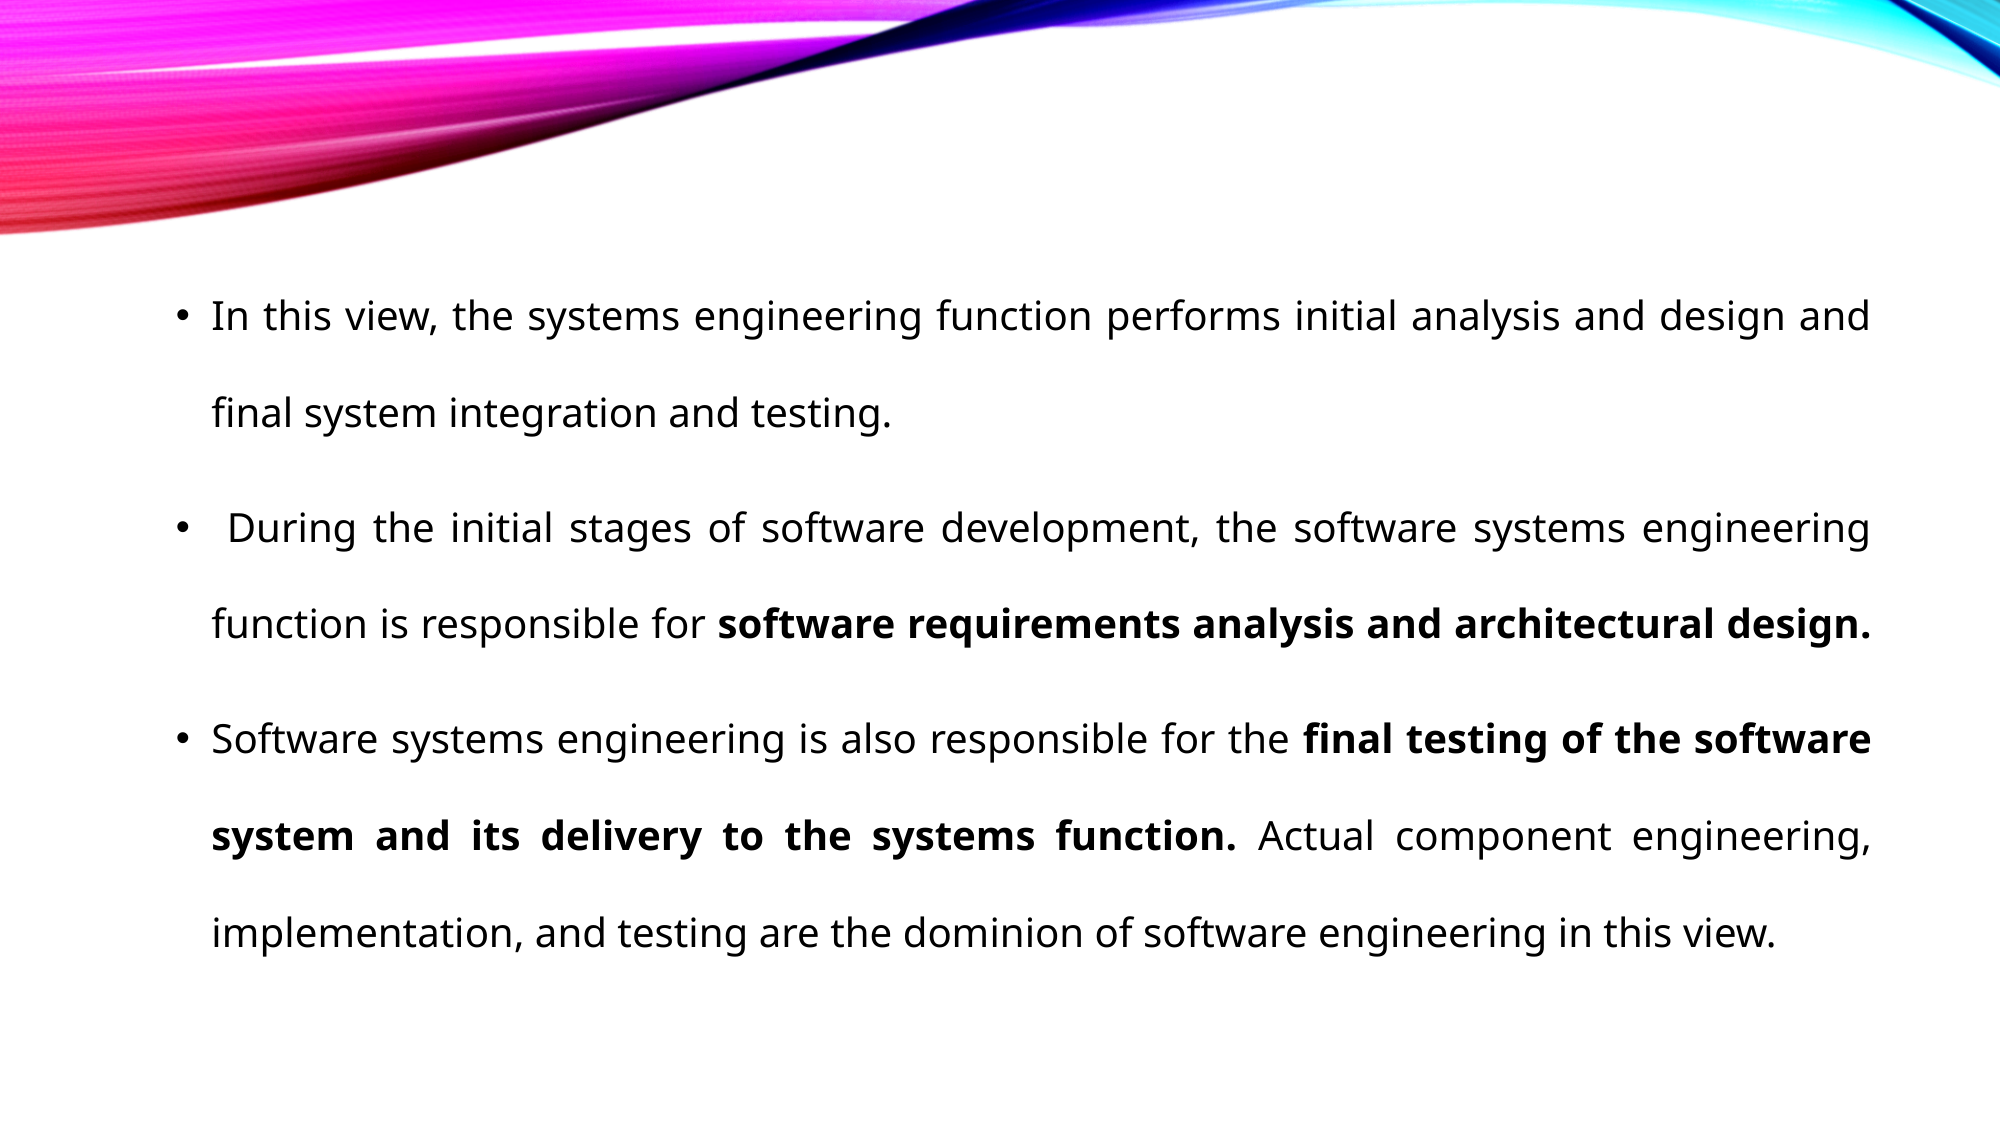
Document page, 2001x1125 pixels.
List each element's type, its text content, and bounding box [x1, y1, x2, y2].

list In this view, the systems engineering function performs initial analysis and design and final system integration and testing. During the initial stages of software development, the software systems engineering function is responsible for software requirements analysis and architectural design. Software systems engineering is also responsible for the final testing of the software system and its delivery to the systems function. Actual component engineering, implementation, and testing are the dominion of software engineering in this view. [160, 234, 1888, 1057]
picture [0, 0, 2000, 237]
picture [1890, 0, 2000, 75]
picture [1910, 0, 2000, 45]
